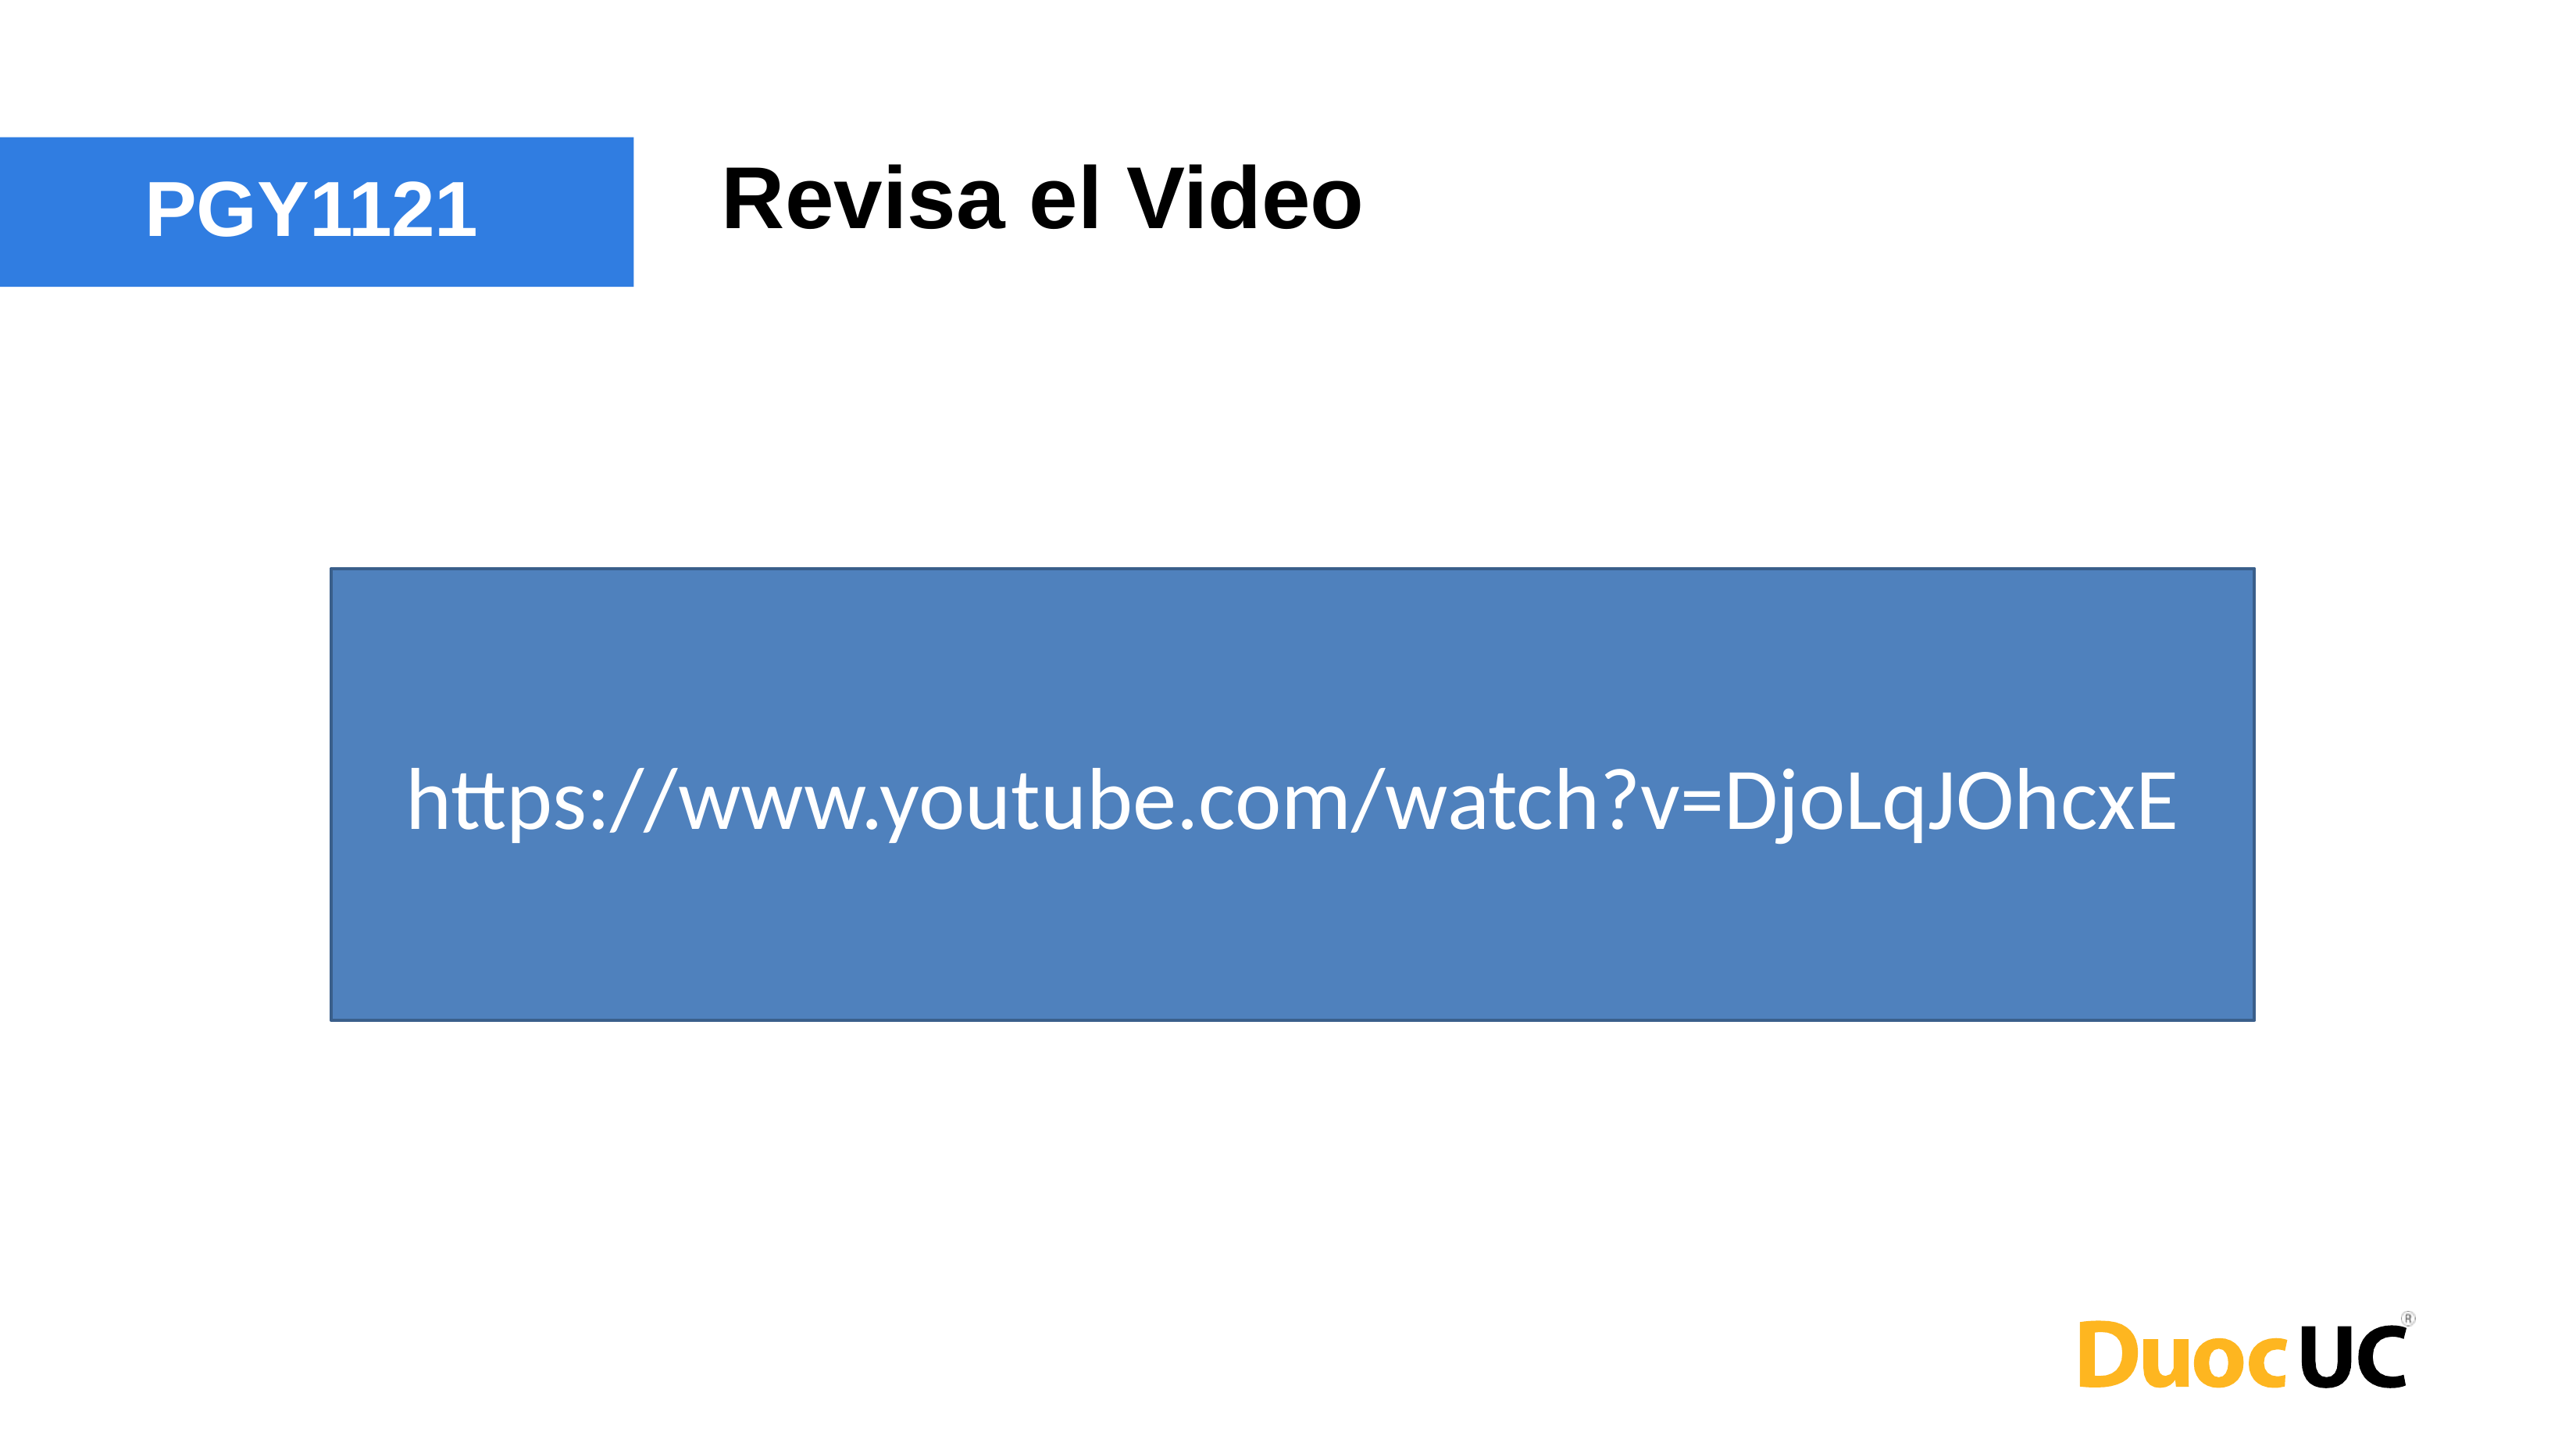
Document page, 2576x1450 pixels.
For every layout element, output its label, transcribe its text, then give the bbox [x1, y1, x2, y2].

text_box https://www.youtube.com/watch?v=DjoLqJOhcxE [330, 567, 2256, 1022]
list PGY1121 [18, 158, 605, 253]
picture [2401, 1311, 2416, 1327]
list Revisa el Video [721, 141, 1790, 248]
